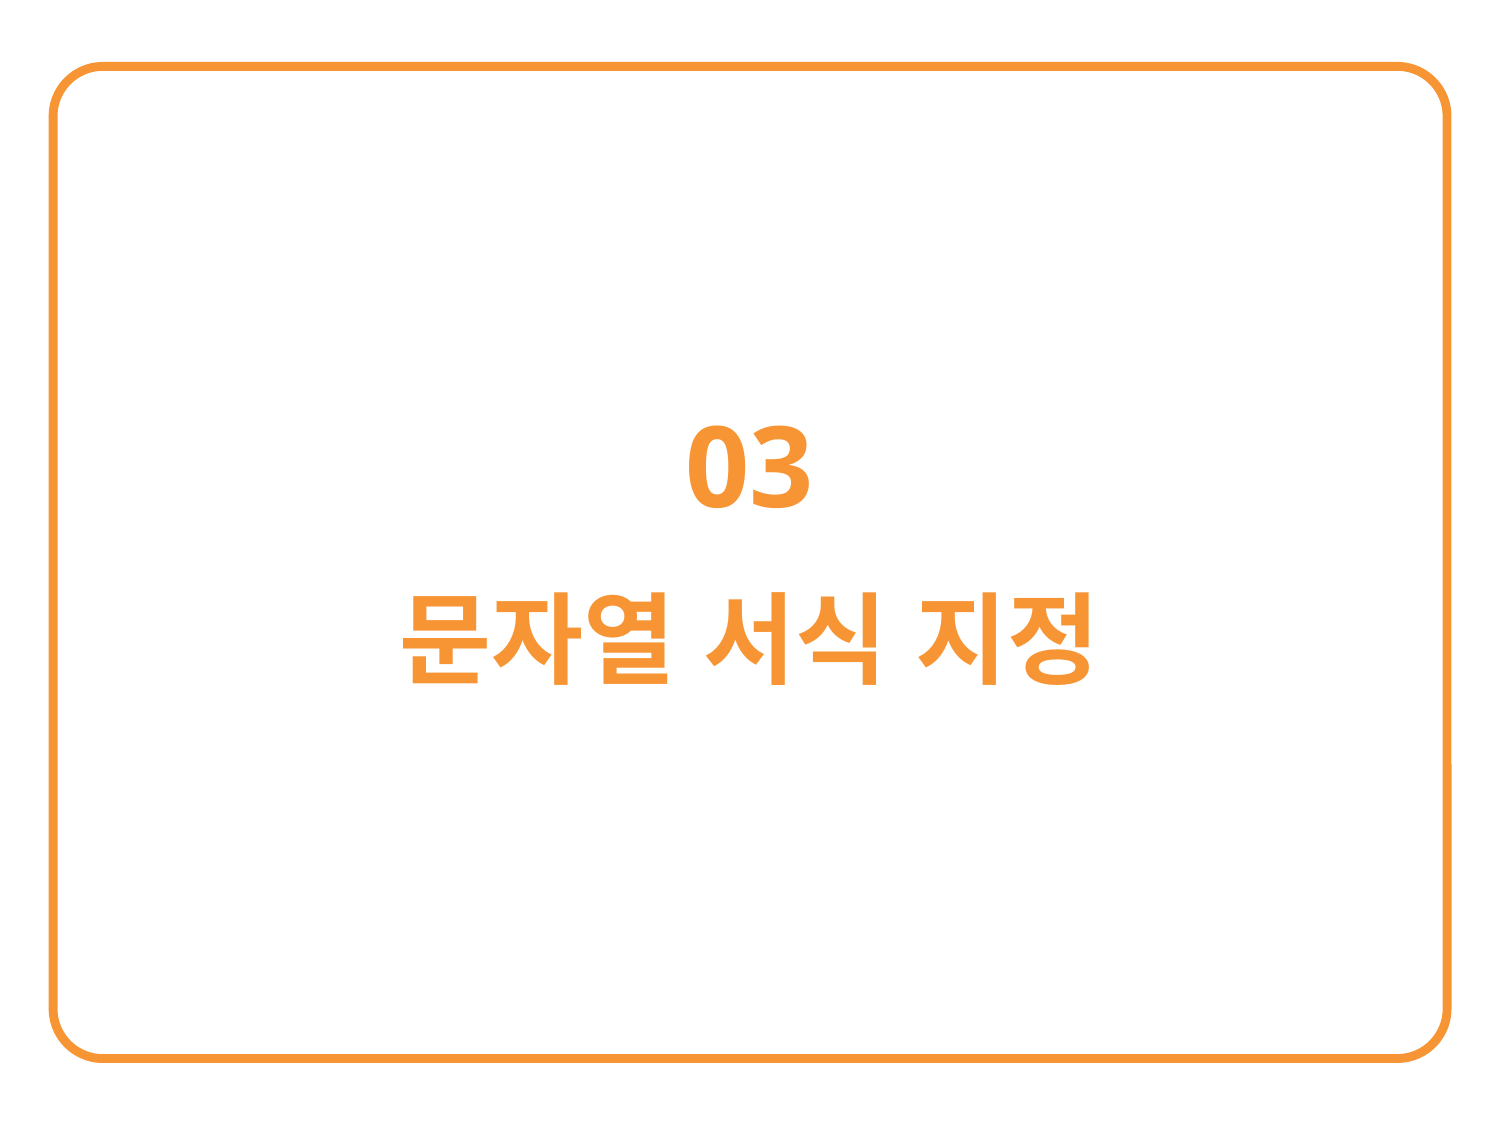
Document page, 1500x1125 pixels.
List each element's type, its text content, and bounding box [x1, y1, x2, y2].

list 문자열 서식 지정 [118, 559, 1382, 714]
list 03 [118, 385, 1382, 540]
